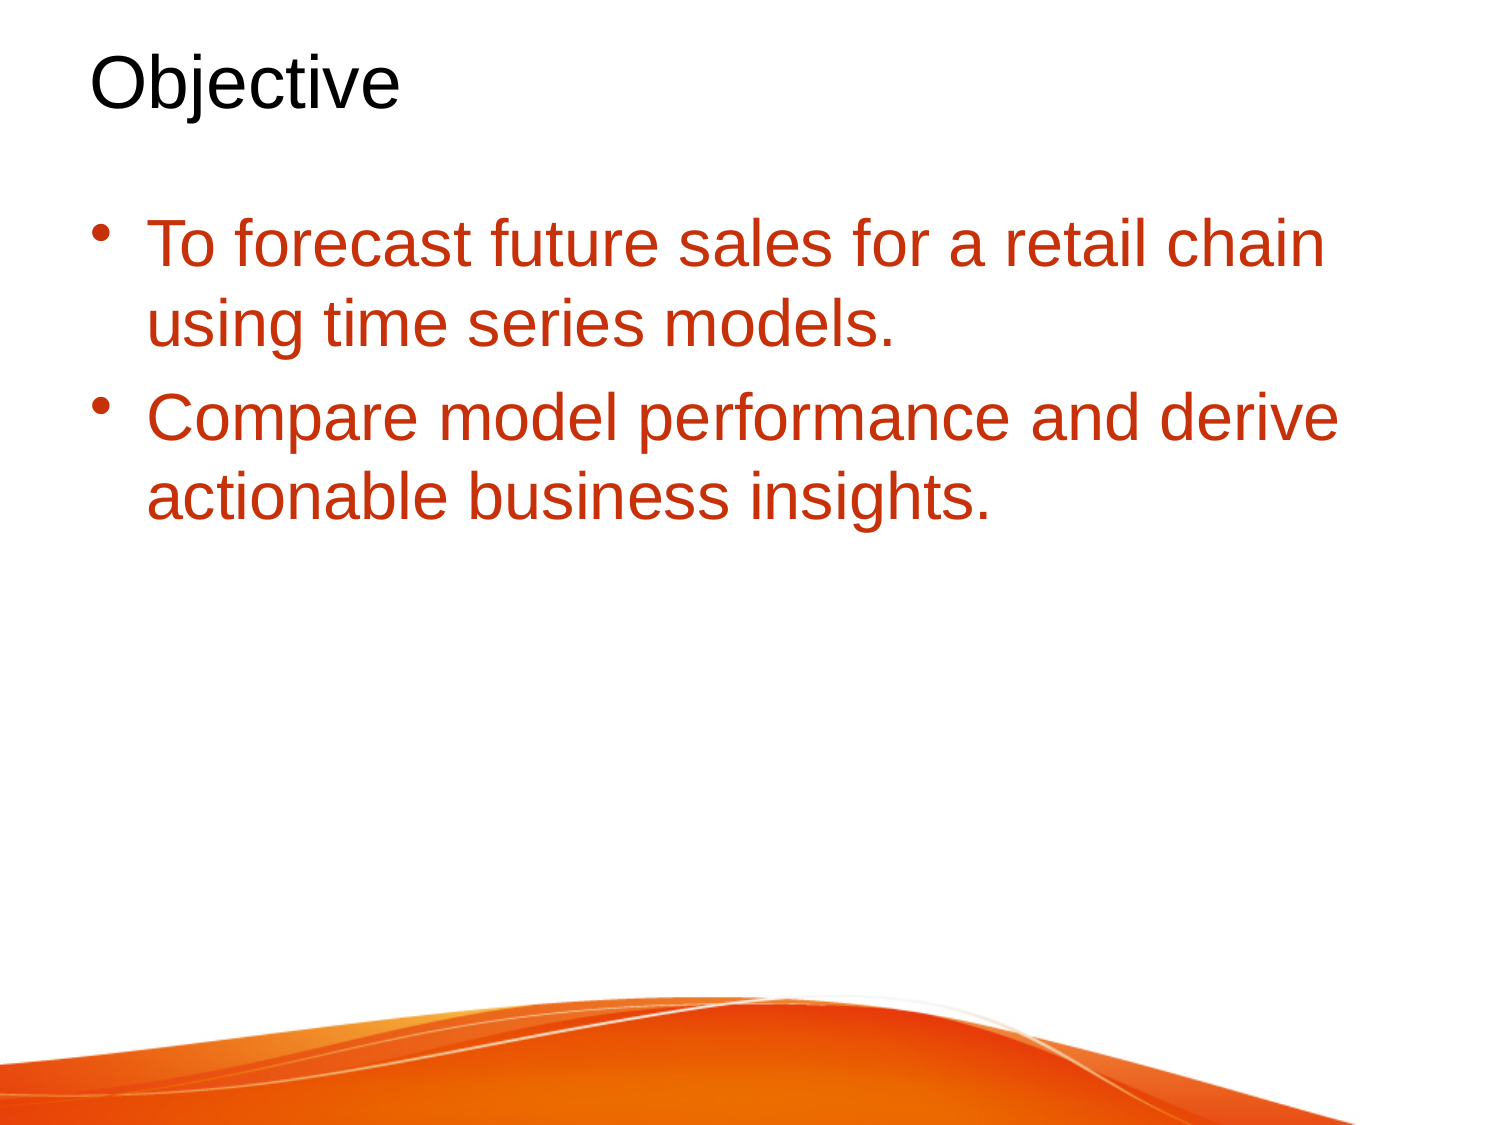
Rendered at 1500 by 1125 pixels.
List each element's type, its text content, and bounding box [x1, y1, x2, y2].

list To forecast future sales for a retail chain using time series models. Compare model performance and derive actionable business insights. [74, 192, 1426, 1006]
title Objective [74, 30, 1426, 127]
picture [0, 0, 1500, 1125]
